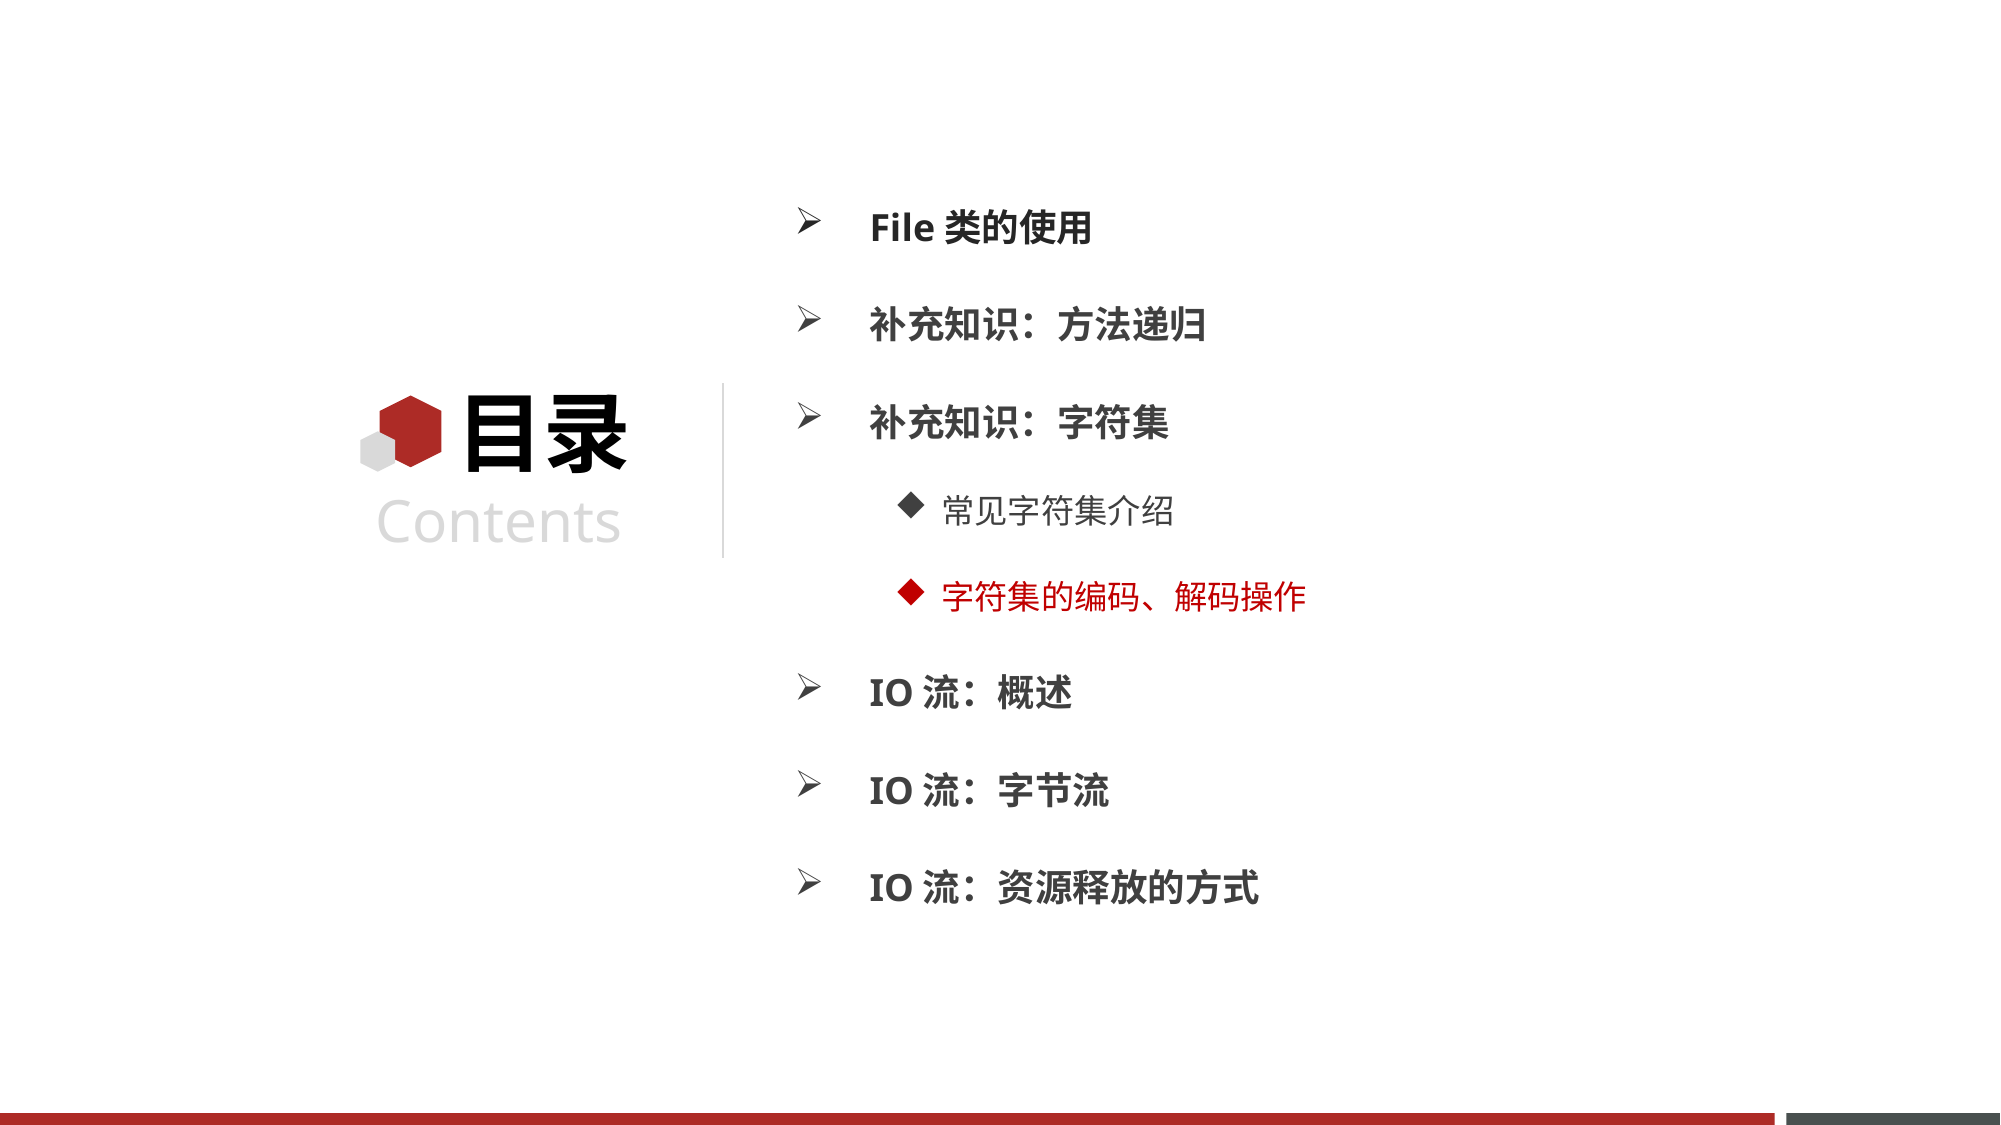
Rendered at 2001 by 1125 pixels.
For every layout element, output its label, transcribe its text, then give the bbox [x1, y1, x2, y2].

list File类的使用 补充知识：方法递归 补充知识：字符集 常见字符集介绍 字符集的编码、解码操作 IO流：概述 IO流：字节流 IO流：资源释放的方式 [779, 132, 1718, 936]
